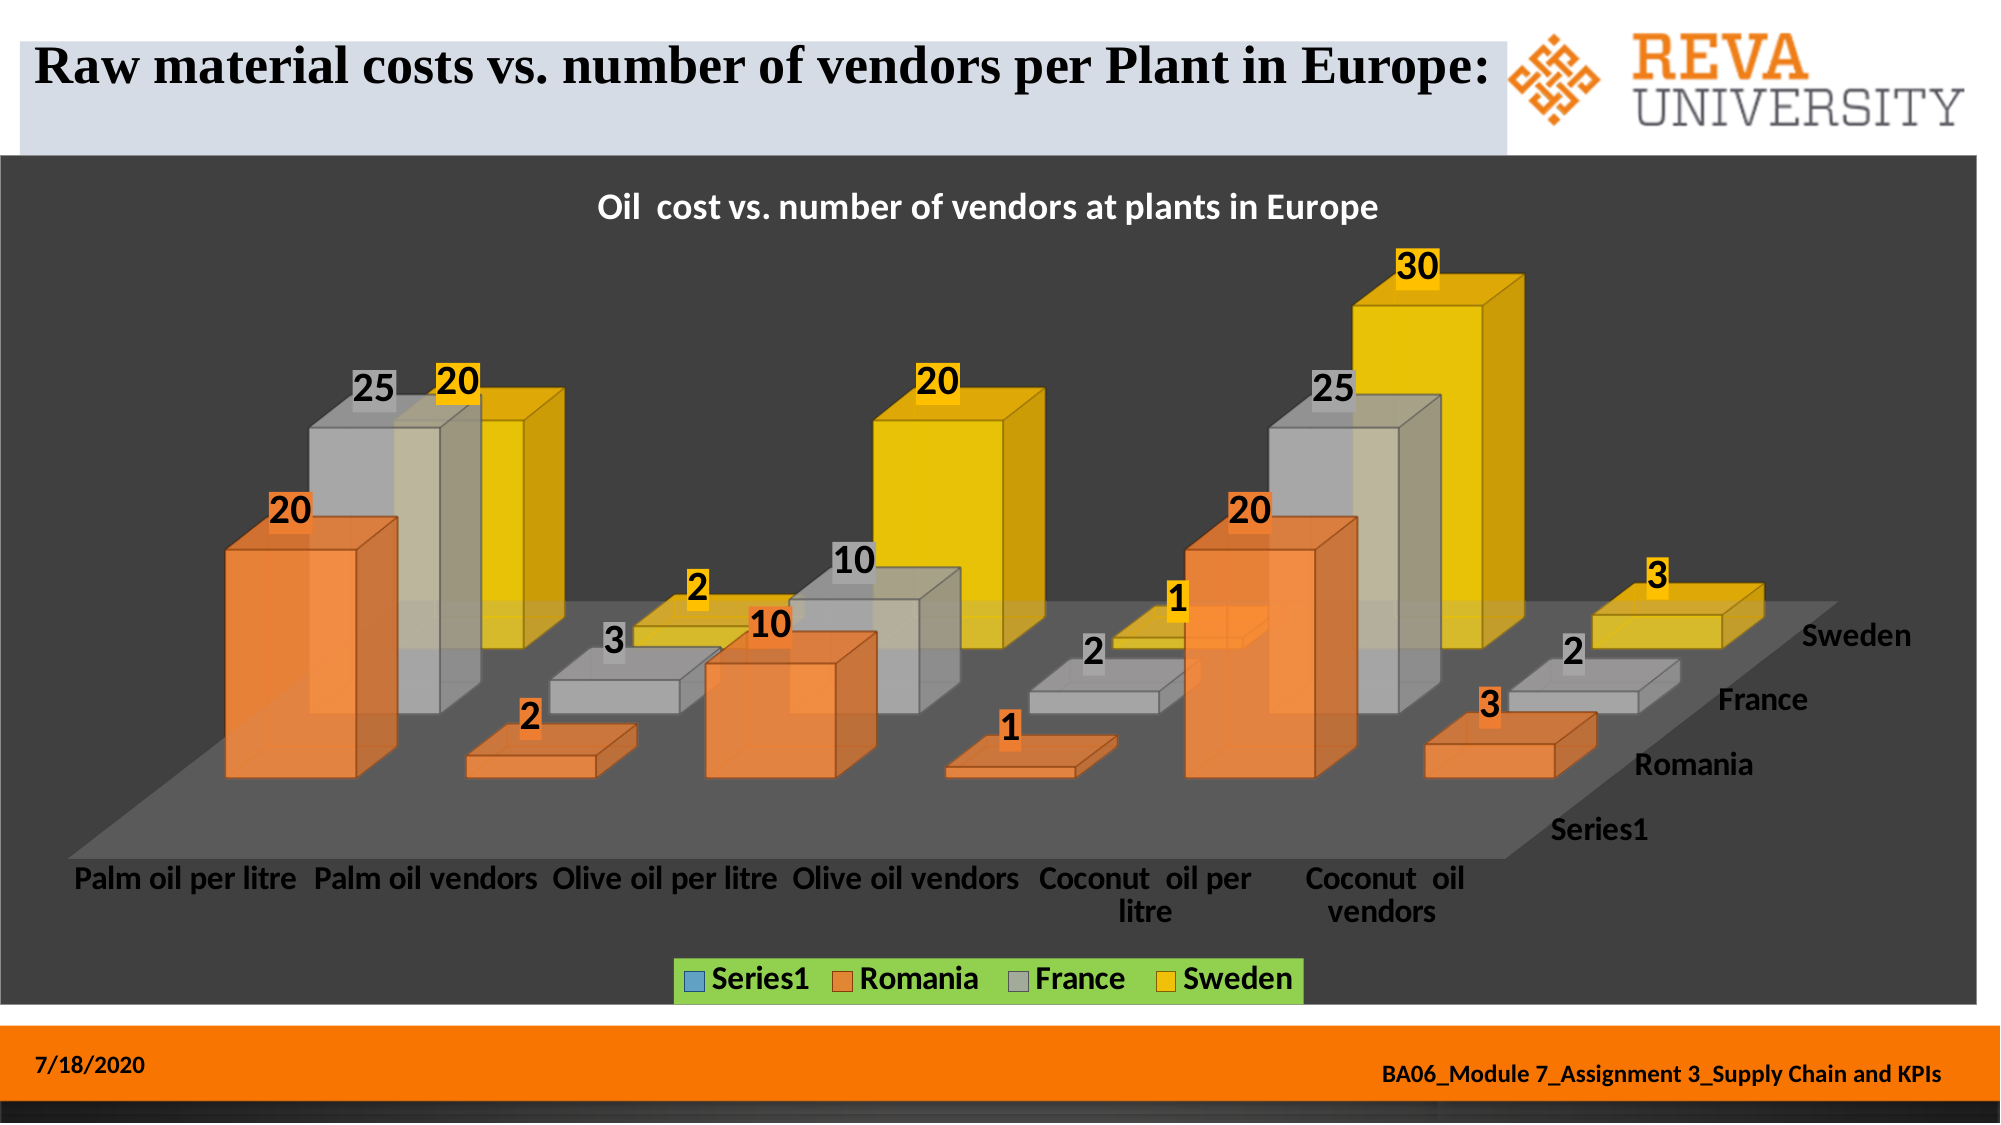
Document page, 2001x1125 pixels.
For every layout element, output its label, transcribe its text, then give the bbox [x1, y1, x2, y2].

footer BA06_Module 7_Assignment 3_Supply Chain and KPIs [1325, 1042, 2000, 1103]
title Raw material costs vs. number of vendors per Plant in Europe: [19, 41, 1508, 154]
picture [1507, 15, 1988, 144]
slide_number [19, 1033, 470, 1093]
picture [0, 1013, 2000, 1123]
chart [0, 154, 1978, 1005]
